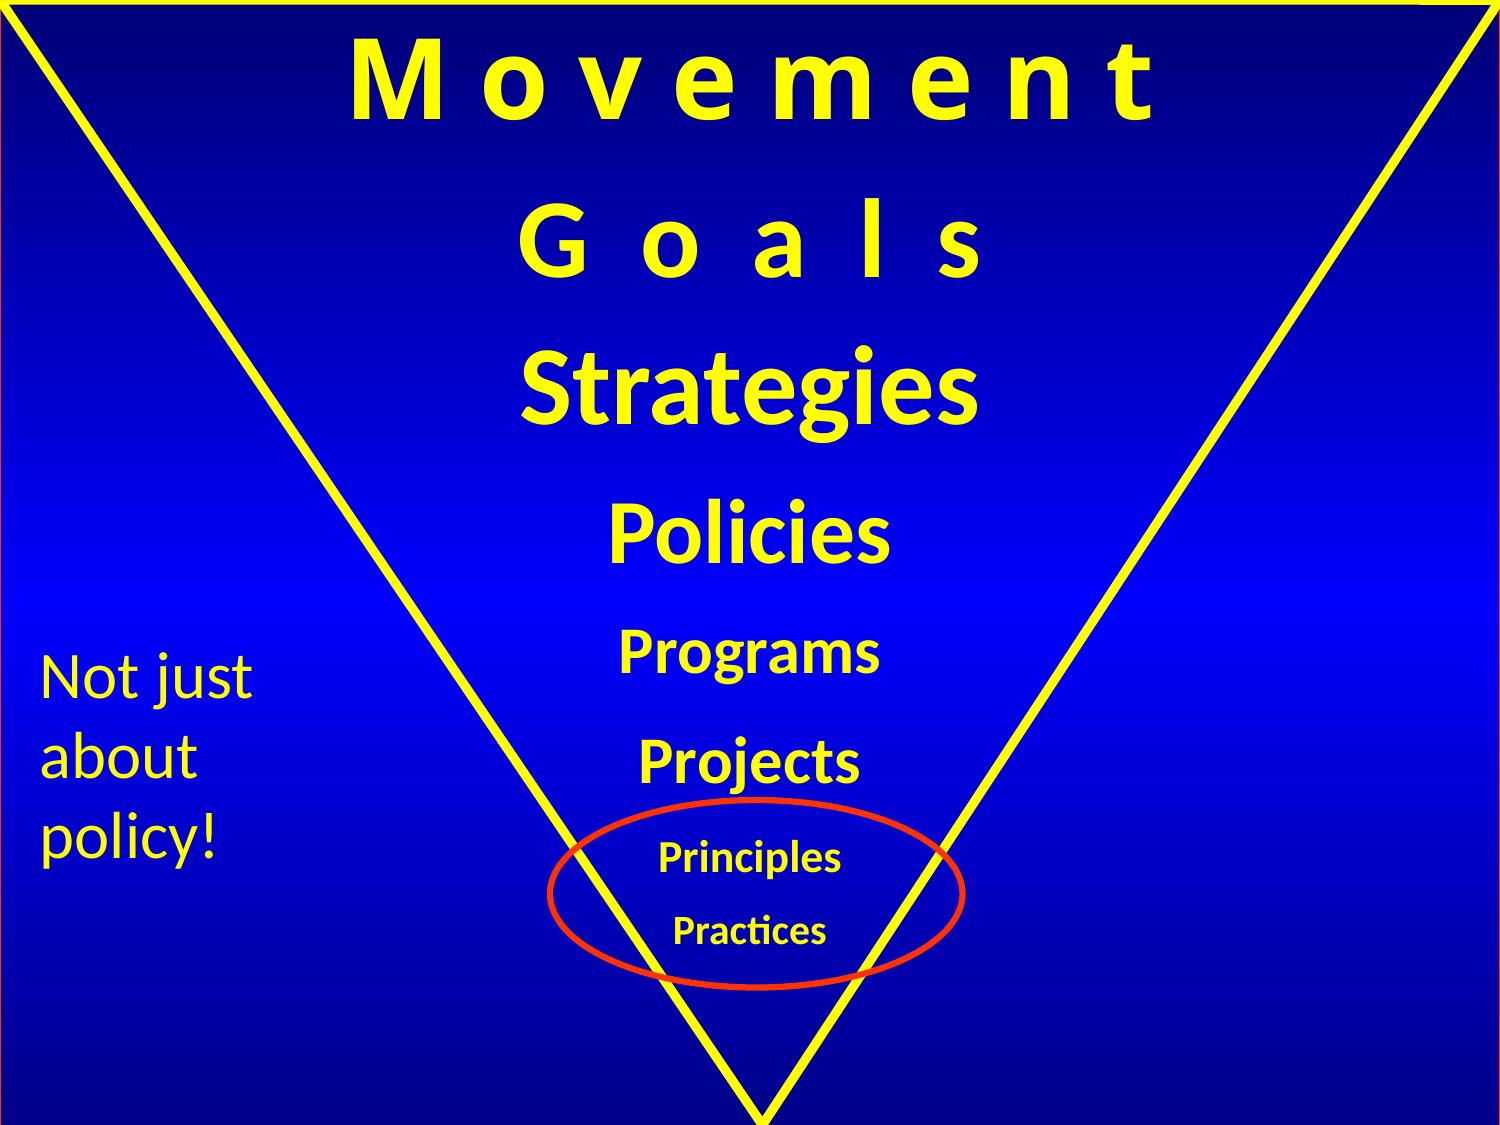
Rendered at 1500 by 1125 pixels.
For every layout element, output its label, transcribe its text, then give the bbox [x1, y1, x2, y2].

text_box [547, 797, 965, 990]
text_box Not just about policy! [24, 624, 350, 880]
text_box M o v e m e n t G o a l s Strategies Policies Programs Projects Principles Practices [0, 1, 1500, 1125]
